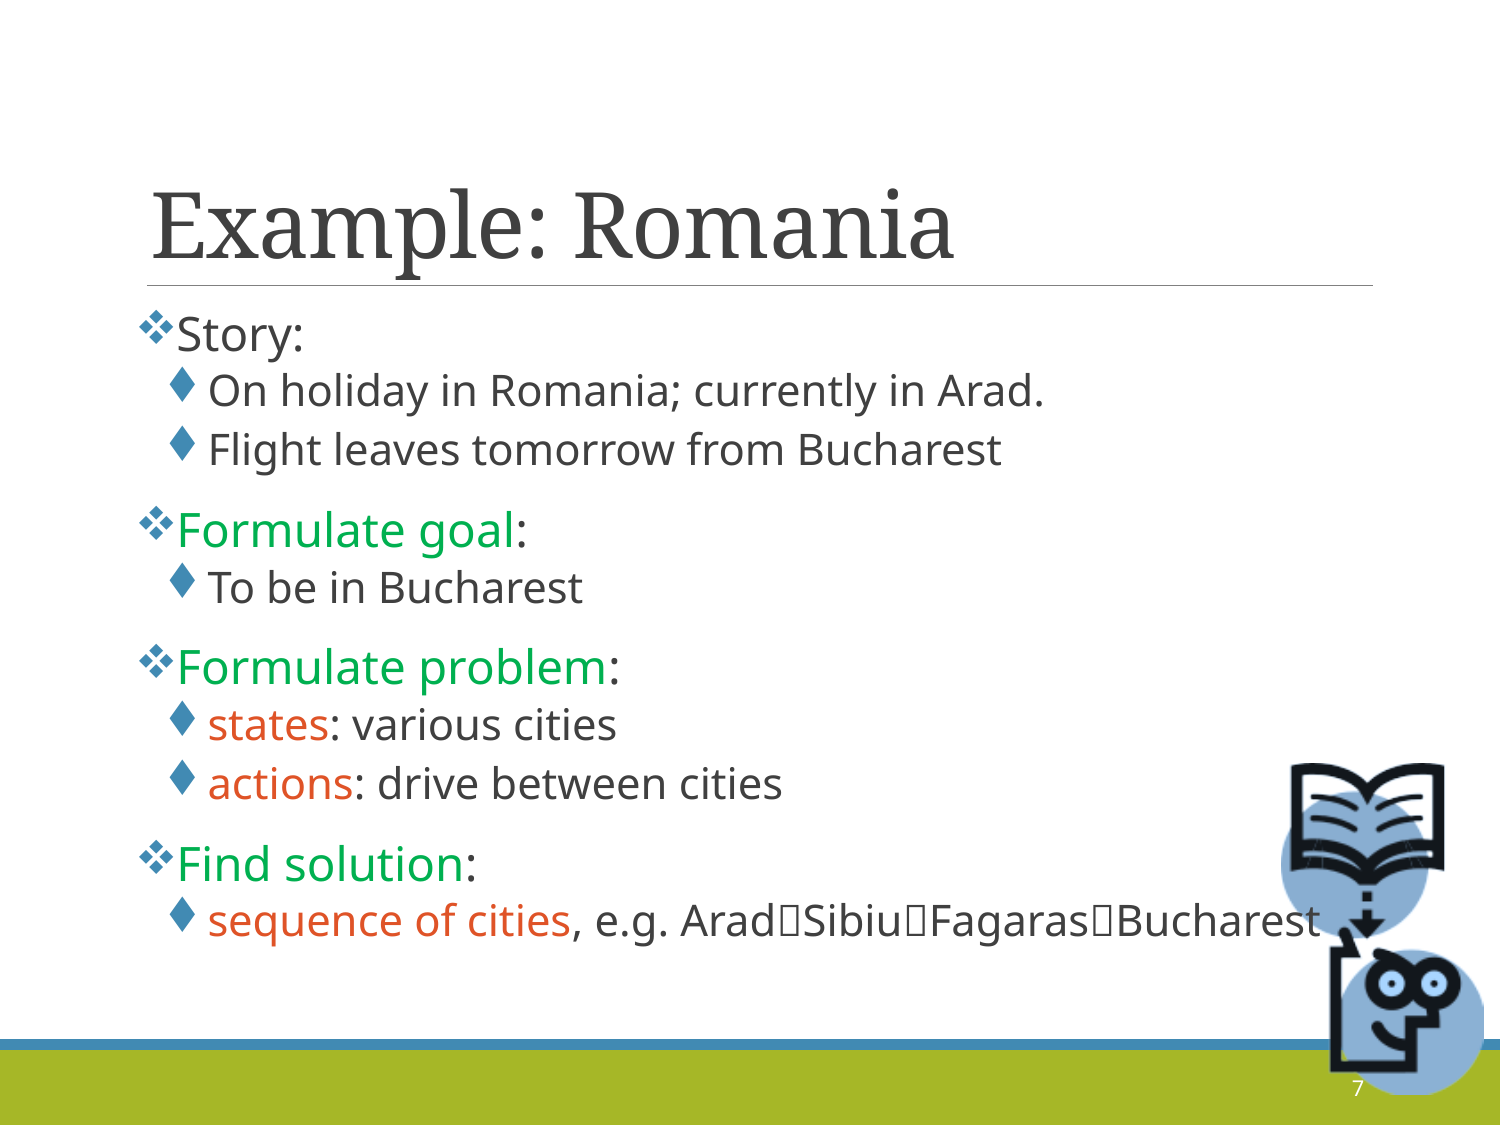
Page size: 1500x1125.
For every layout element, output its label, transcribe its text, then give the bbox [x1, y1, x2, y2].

title Example: Romania [135, 47, 1373, 285]
slide_number 7 [1218, 1059, 1380, 1120]
list Story: On holiday in Romania; currently in Arad. Flight leaves tomorrow from Bucharest Formulate goal: To be in Bucharest Formulate problem: states: various cities actions: drive between cities Find solution: sequence of cities, e.g. AradSibiuFagarasBucharest [135, 302, 1373, 963]
